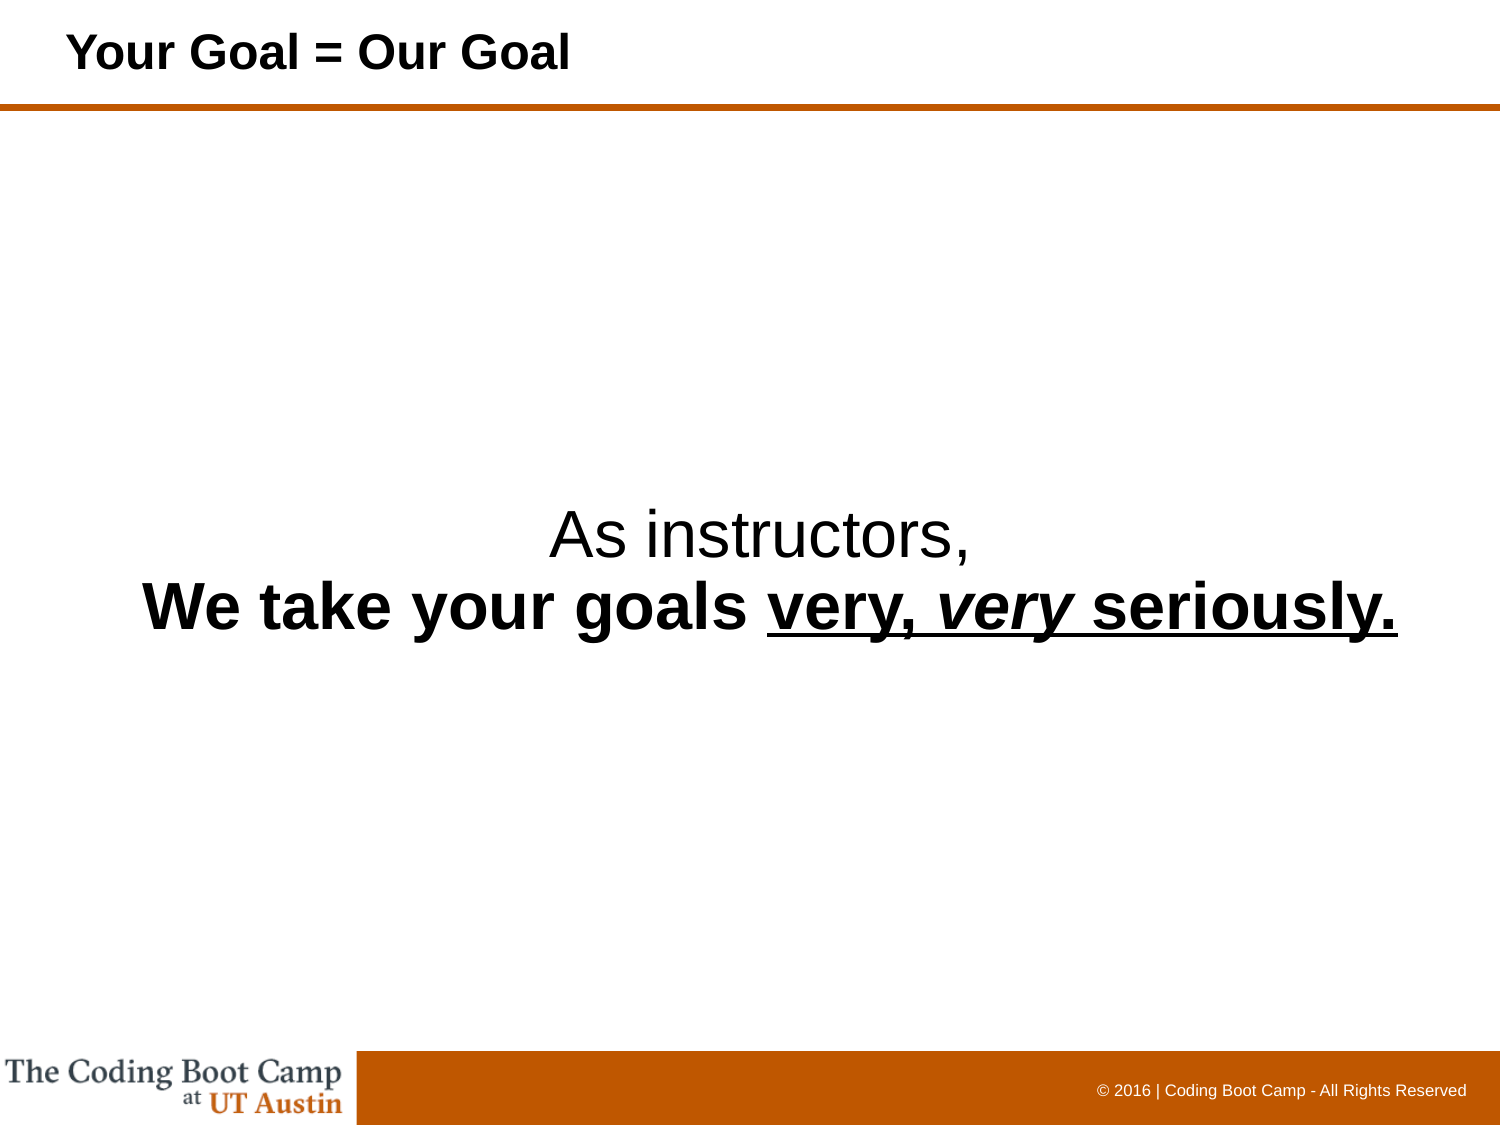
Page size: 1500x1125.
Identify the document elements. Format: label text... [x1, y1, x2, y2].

title Your Goal = Our Goal [50, 0, 948, 108]
picture [0, 1050, 357, 1125]
text_box As instructors, We take your goals very, very seriously. [47, 125, 1456, 1050]
